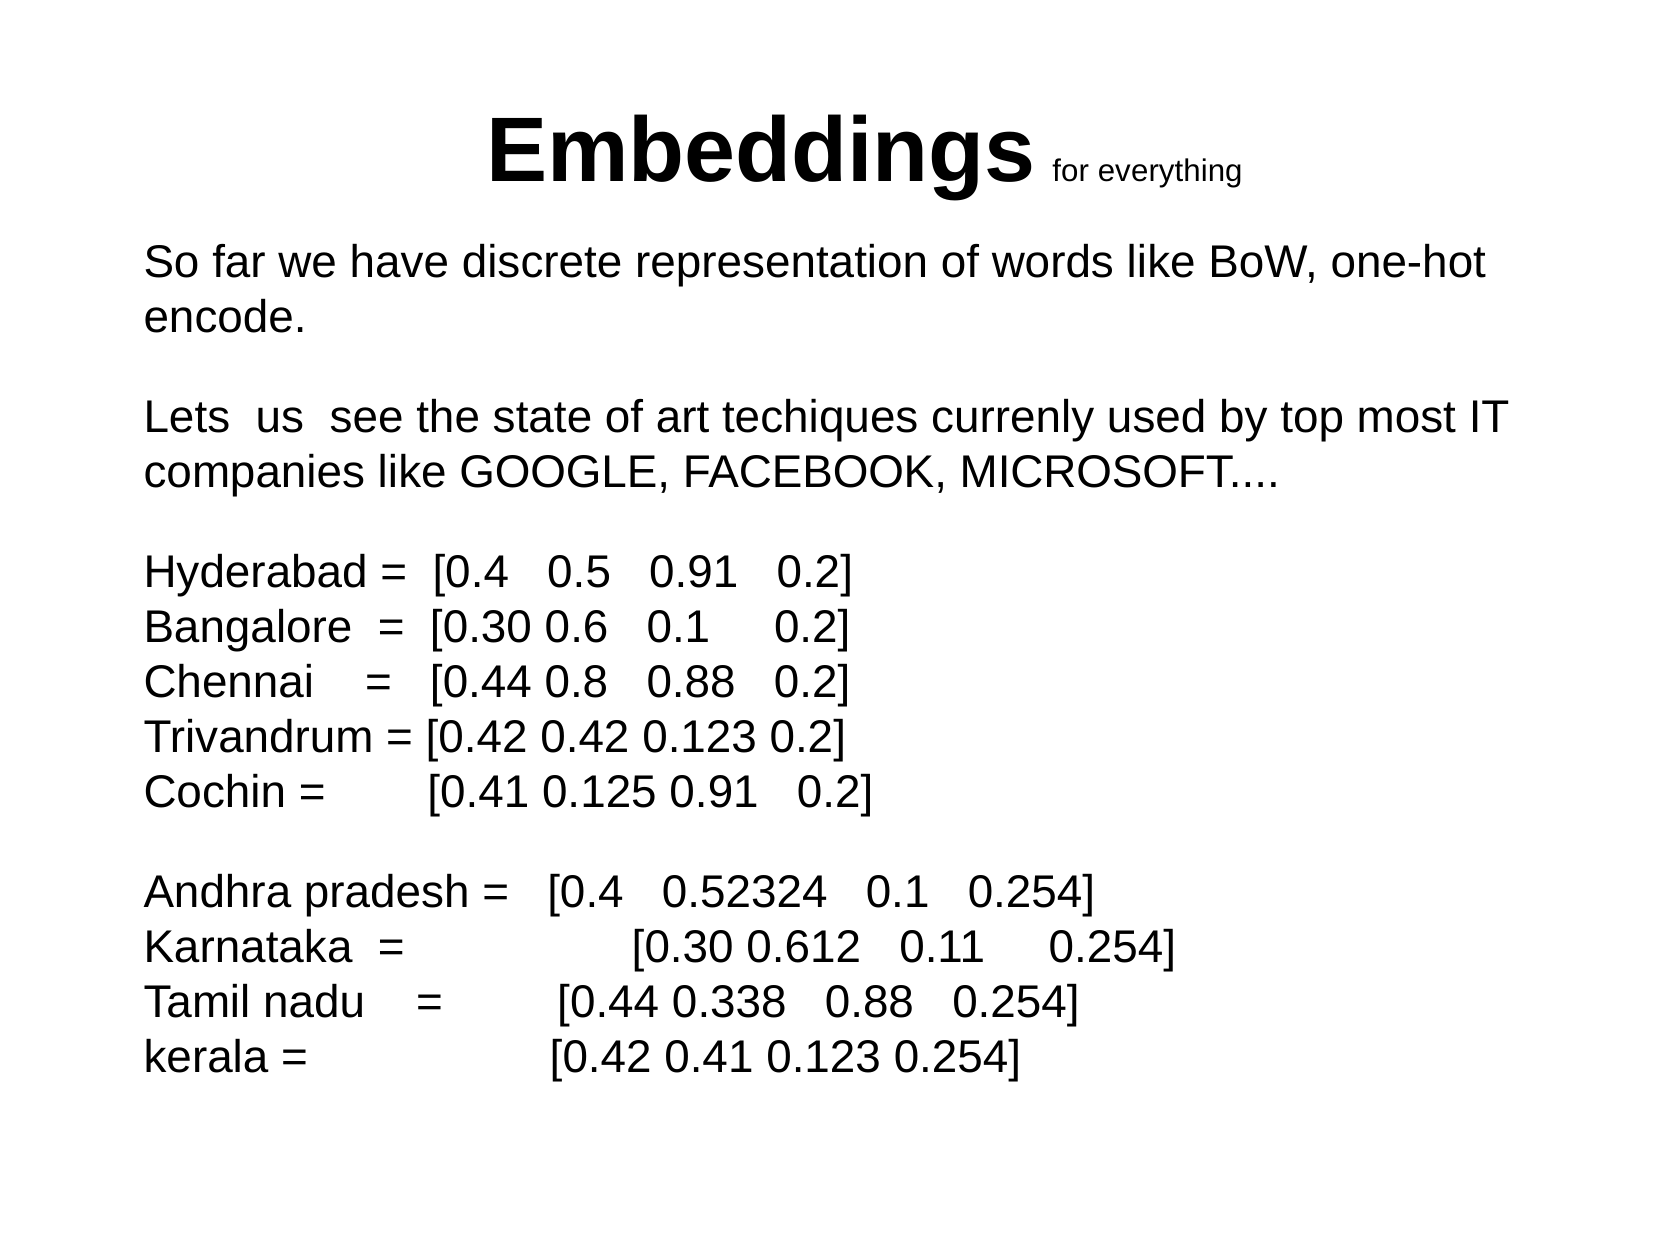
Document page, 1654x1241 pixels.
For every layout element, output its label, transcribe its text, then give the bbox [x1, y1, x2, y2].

text_box So far we have discrete representation of words like BoW, one-hot encode. Lets us see the state of art techiques currenly used by top most IT companies like GOOGLE, FACEBOOK, MICROSOFT.... Hyderabad = [0.4 0.5 0.91 0.2] Bangalore = [0.30 0.6 0.1 0.2] Chennai = [0.44 0.8 0.88 0.2] Trivandrum = [0.42 0.42 0.123 0.2] Cochin = [0.41 0.125 0.91 0.2] Andhra pradesh = [0.4 0.52324 0.1 0.254] Karnataka = [0.30 0.612 0.11 0.254] Tamil nadu = [0.44 0.338 0.88 0.254] kerala = [0.42 0.41 0.123 0.254] [128, 224, 1595, 1169]
text_box Embeddings for everything [106, 82, 1607, 191]
